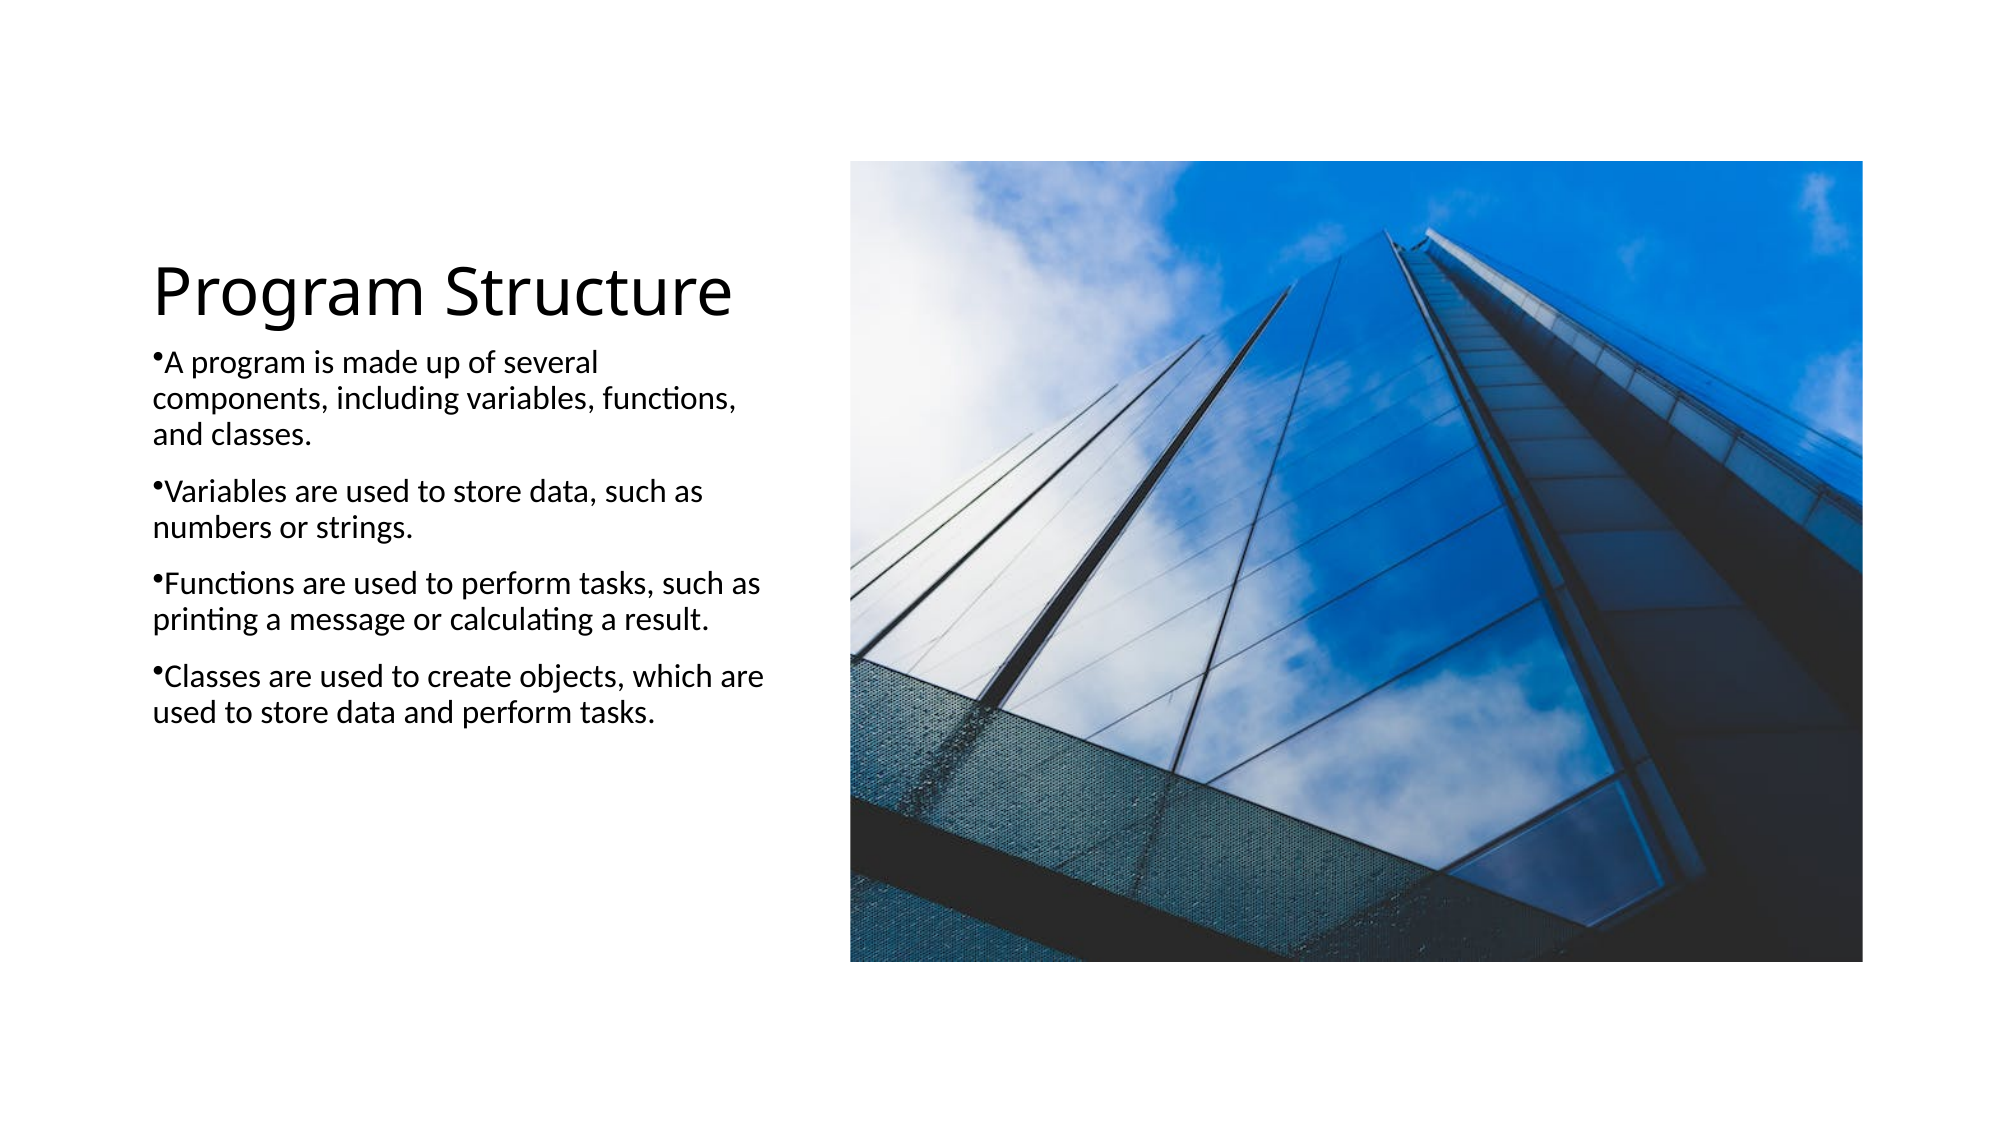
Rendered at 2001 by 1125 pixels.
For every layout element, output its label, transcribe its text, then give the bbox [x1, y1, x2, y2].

list A program is made up of several components, including variables, functions, and classes. Variables are used to store data, such as numbers or strings. Functions are used to perform tasks, such as printing a message or calculating a result. Classes are used to create objects, which are used to store data and perform tasks. [137, 337, 783, 963]
title Program Structure [137, 75, 783, 337]
picture [850, 161, 1863, 962]
